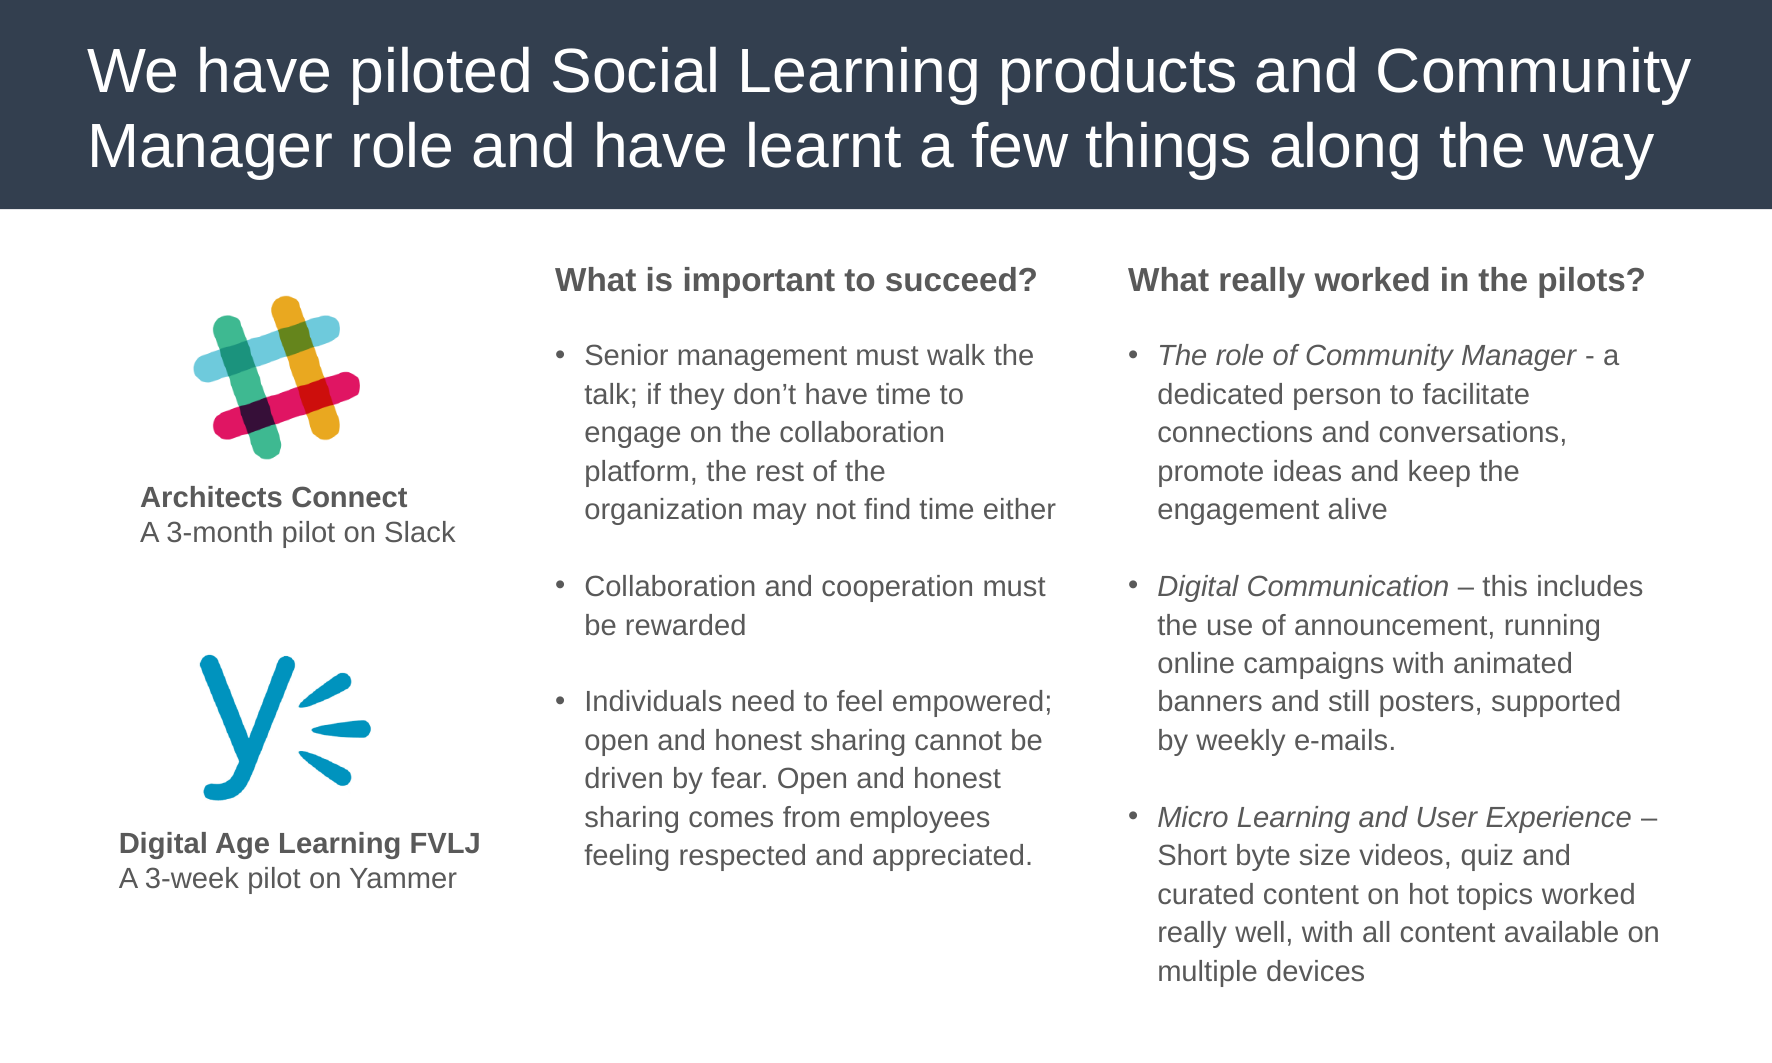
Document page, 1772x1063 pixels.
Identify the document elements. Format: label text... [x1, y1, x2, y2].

picture [169, 638, 402, 815]
text_box Architects Connect A 3-month pilot on Slack [125, 470, 472, 556]
text_box [0, 0, 1772, 210]
picture [181, 269, 369, 464]
text_box What really worked in the pilots? The role of Community Manager - a dedicated person to facilitate connections and conversations, promote ideas and keep the engagement alive Digital Communication – this includes the use of announcement, running online campaigns with animated banners and still posters, supported by weekly e-mails. Micro Learning and User Experience – Short byte size videos, quiz and curated content on hot topics worked really well, with all content available on multiple devices [1114, 247, 1675, 994]
text_box We have piloted Social Learning products and Community Manager role and have learnt a few things along the way [73, 22, 1709, 187]
text_box What is important to succeed? Senior management must walk the talk; if they don’t have time to engage on the collaboration platform, the rest of the organization may not find time either Collaboration and cooperation must be rewarded Individuals need to feel empowered; open and honest sharing cannot be driven by fear. Open and honest sharing comes from employees feeling respected and appreciated. [541, 247, 1074, 879]
text_box Digital Age Learning FVLJ A 3-week pilot on Yammer [104, 816, 497, 902]
